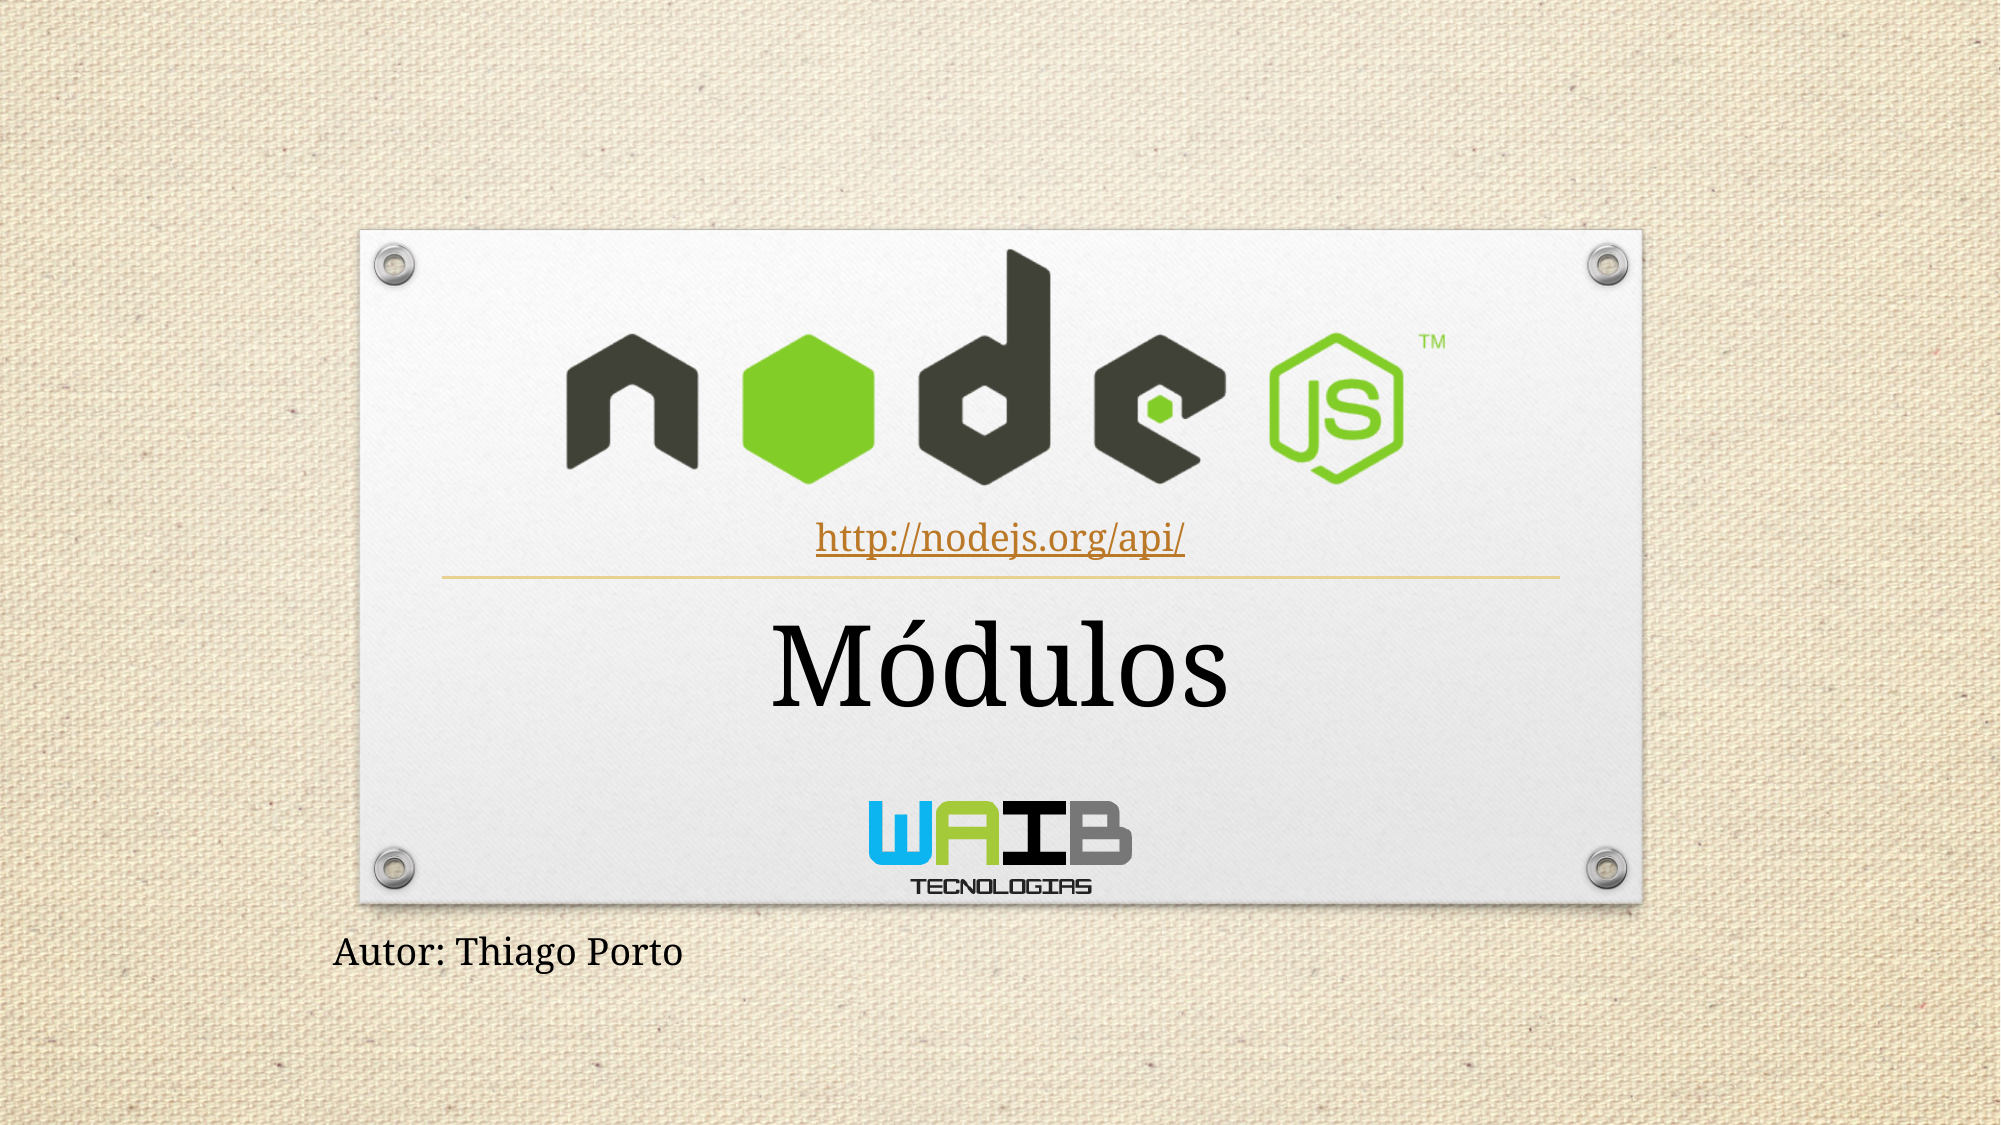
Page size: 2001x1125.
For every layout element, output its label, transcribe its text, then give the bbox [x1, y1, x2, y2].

subtitle Módulos [441, 586, 1560, 803]
picture [0, 0, 2001, 1125]
text_box Autor: Thiago Porto [318, 920, 700, 981]
